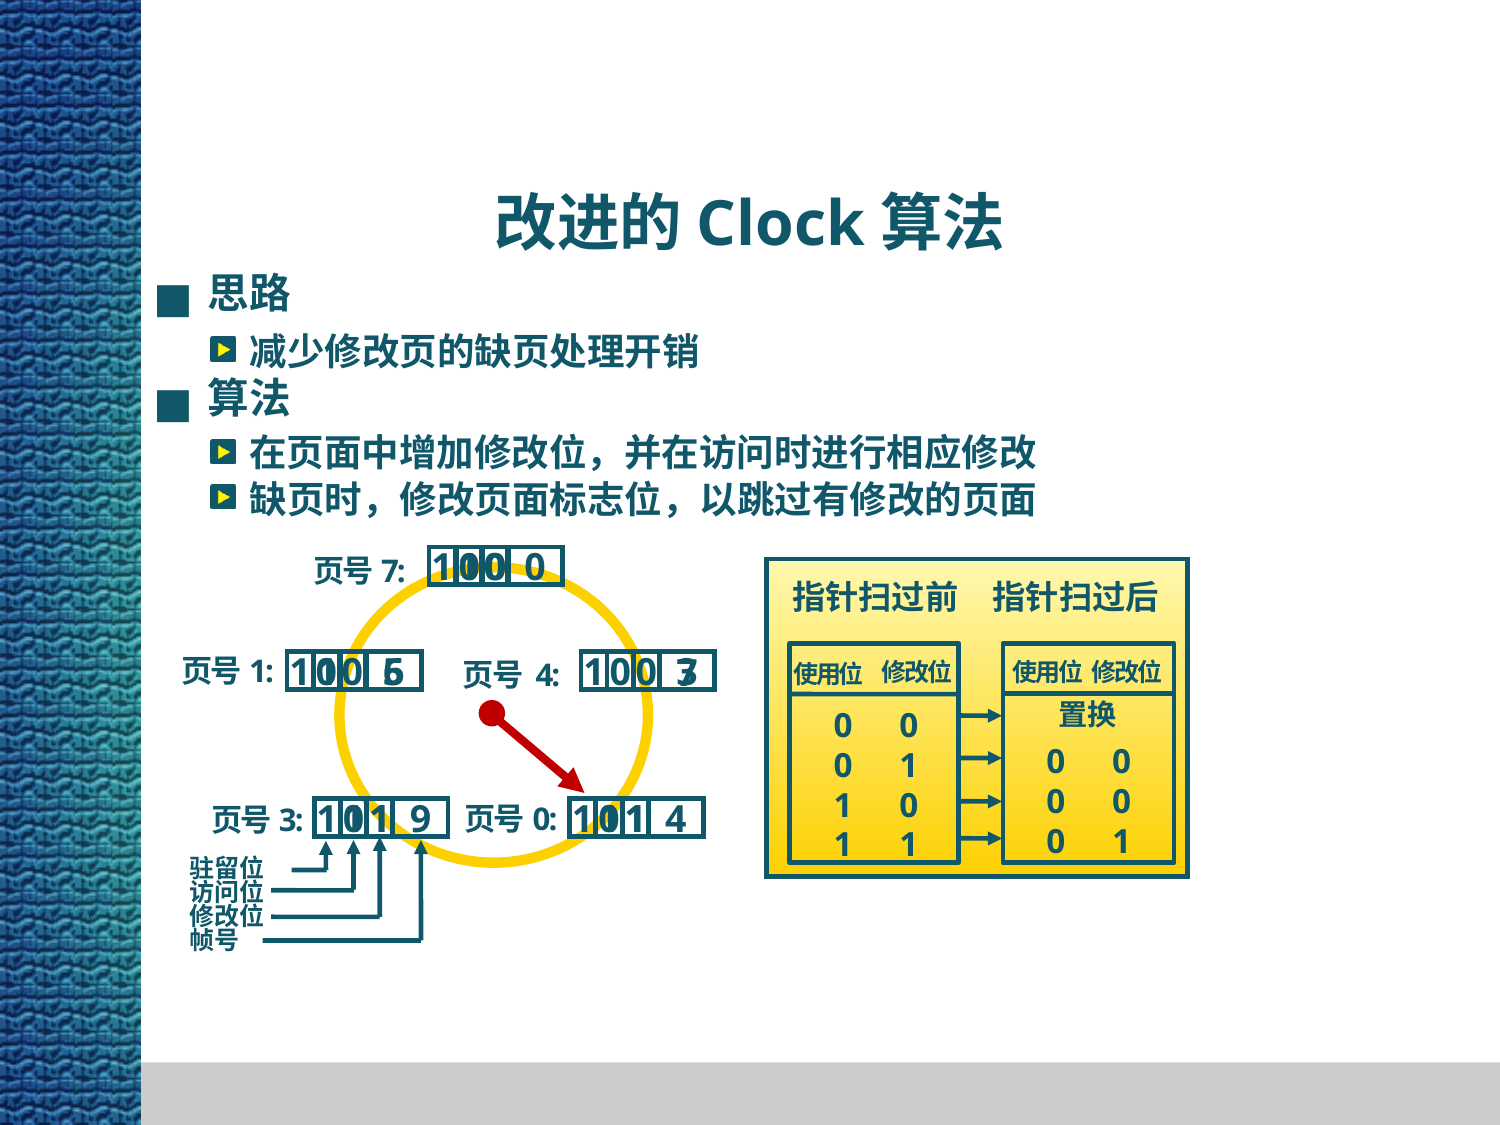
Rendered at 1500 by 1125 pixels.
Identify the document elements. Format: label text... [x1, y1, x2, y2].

text_box [373, 847, 386, 917]
picture [0, 266, 141, 1125]
text_box [354, 630, 367, 651]
text_box [586, 690, 648, 798]
text_box 9 [398, 801, 449, 837]
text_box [372, 612, 585, 794]
text_box 页号3: [196, 792, 319, 845]
text_box 0 [341, 651, 366, 690]
text_box [347, 847, 360, 890]
picture [0, 0, 141, 175]
text_box 0 [511, 546, 563, 585]
text_box 1 [286, 651, 314, 690]
text_box 驻留位 访问位 修改位 帧号 [174, 851, 280, 962]
text_box [573, 837, 581, 842]
text_box 1 [428, 546, 452, 585]
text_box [456, 546, 510, 585]
text_box [414, 840, 428, 941]
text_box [595, 798, 650, 837]
text_box 改进的Clock算法 [0, 175, 1500, 266]
text_box [339, 690, 368, 796]
text_box 7 [659, 652, 715, 690]
text_box [385, 581, 633, 651]
text_box 0 [633, 651, 660, 690]
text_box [138, 262, 751, 382]
text_box 4 [653, 798, 704, 837]
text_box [766, 558, 1188, 877]
text_box 页号7: [298, 543, 421, 596]
text_box 1 [314, 798, 337, 837]
text_box 1 [589, 651, 608, 690]
text_box 1 [569, 798, 592, 837]
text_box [138, 368, 1114, 530]
text_box [406, 837, 569, 863]
text_box 0 [608, 651, 633, 690]
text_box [340, 798, 394, 837]
text_box [319, 840, 333, 870]
text_box 1 [314, 651, 341, 690]
text_box 页号1: [166, 644, 289, 697]
text_box 页号0: [449, 801, 573, 844]
